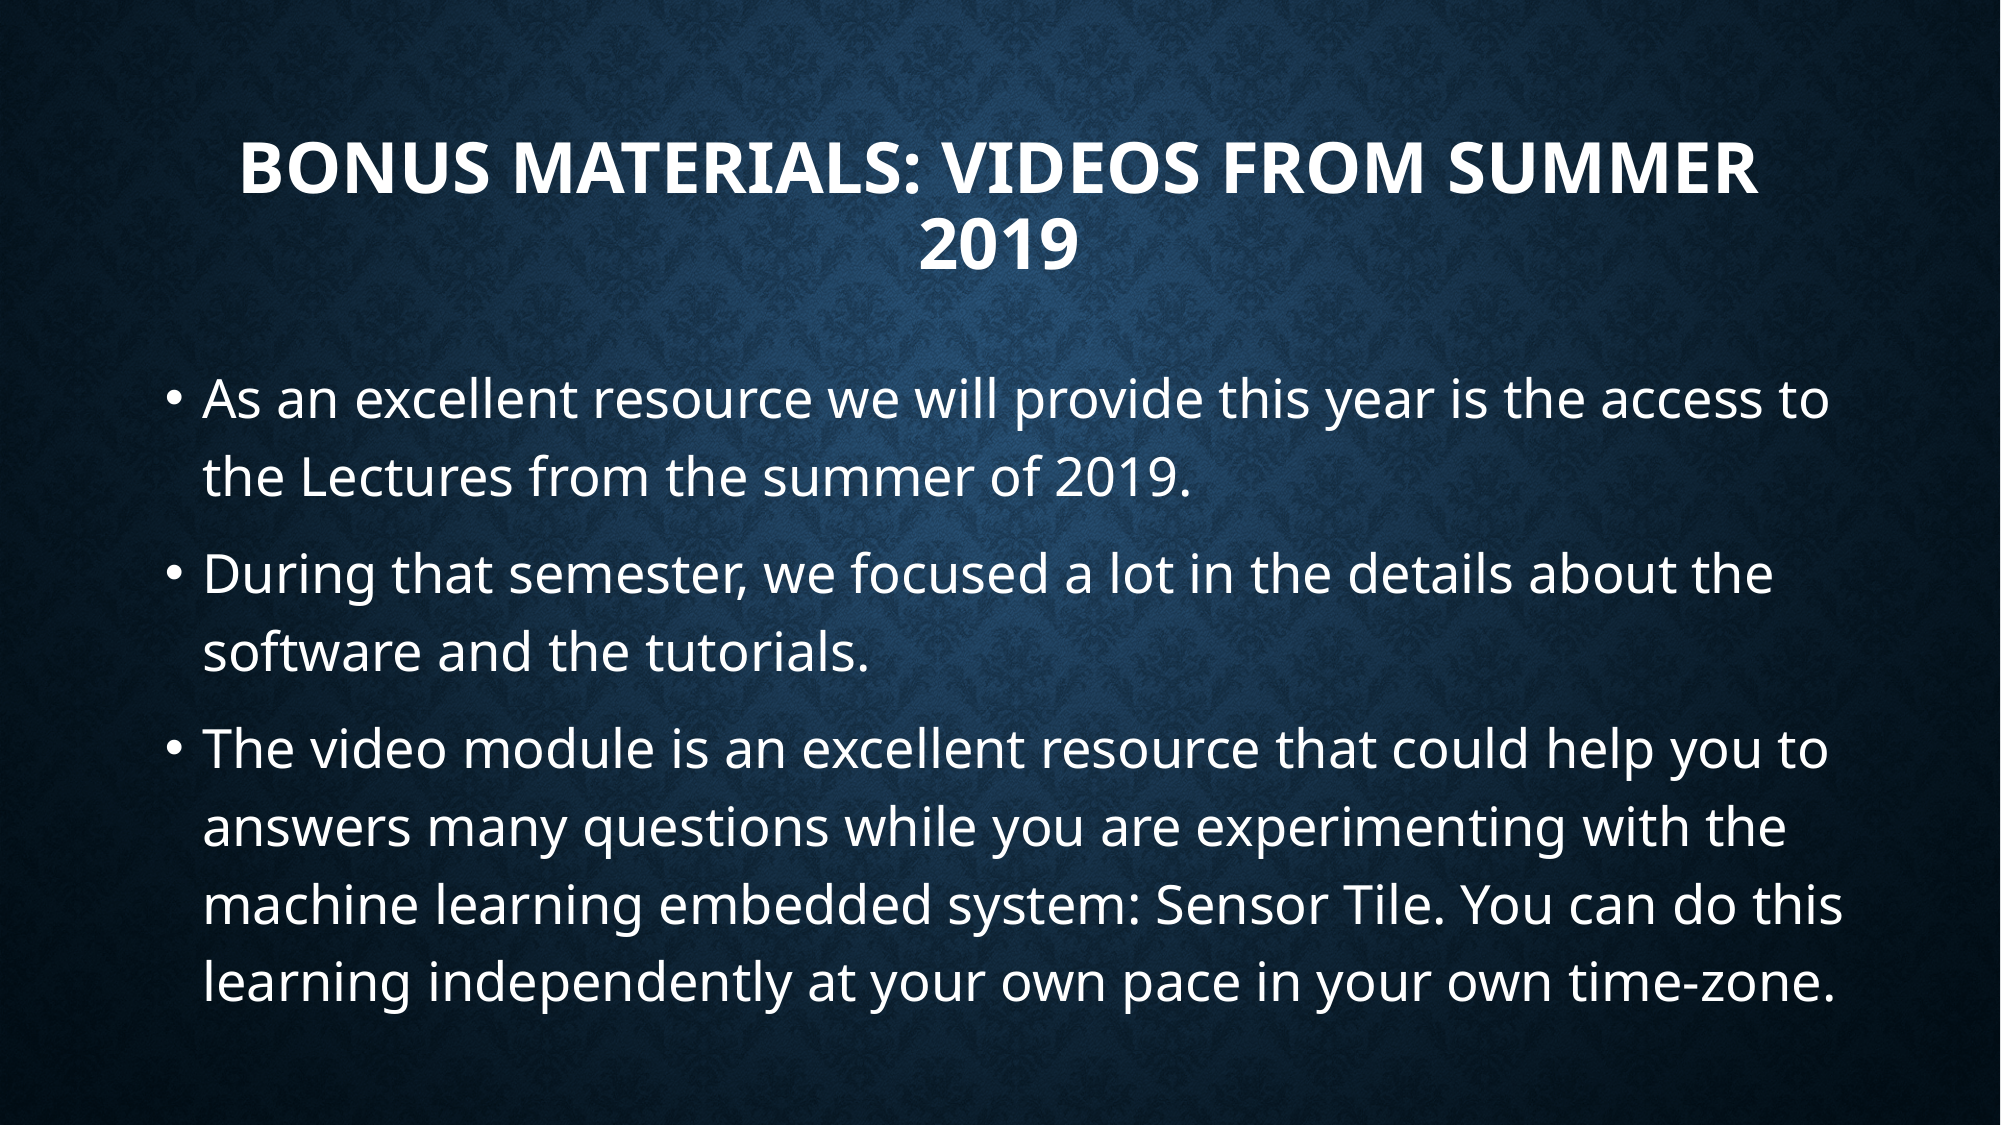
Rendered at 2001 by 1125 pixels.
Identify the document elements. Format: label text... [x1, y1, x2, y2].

list As an excellent resource we will provide this year is the access to the Lectures from the summer of 2019. During that semester, we focused a lot in the details about the software and the tutorials. The video module is an excellent resource that could help you to answers many questions while you are experimenting with the machine learning embedded system: Sensor Tile. You can do this learning independently at your own pace in your own time-zone. [149, 343, 1916, 1034]
title Bonus materials: Videos from summer 2019 [149, 99, 1849, 318]
